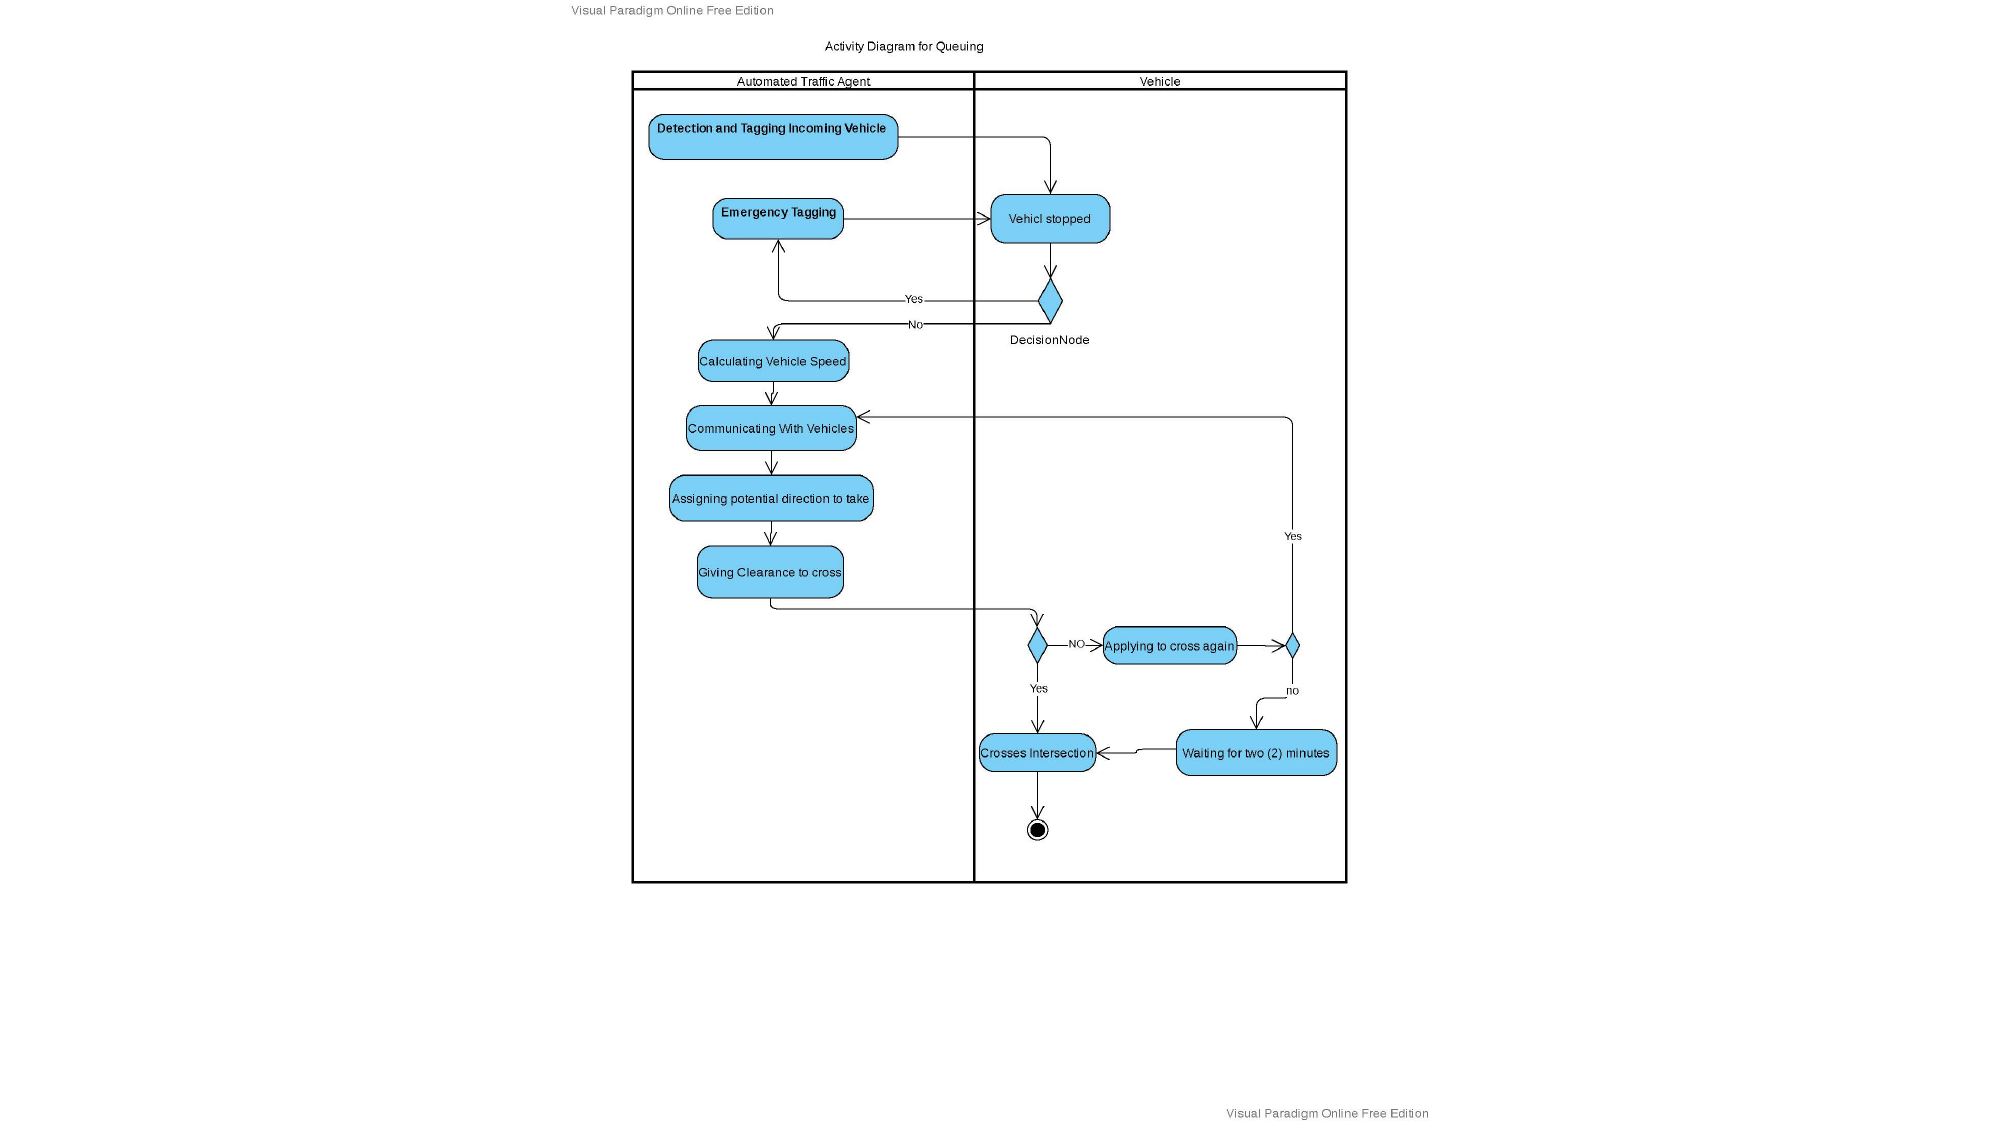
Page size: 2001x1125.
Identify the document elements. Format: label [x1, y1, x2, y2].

picture [565, 0, 1435, 1125]
